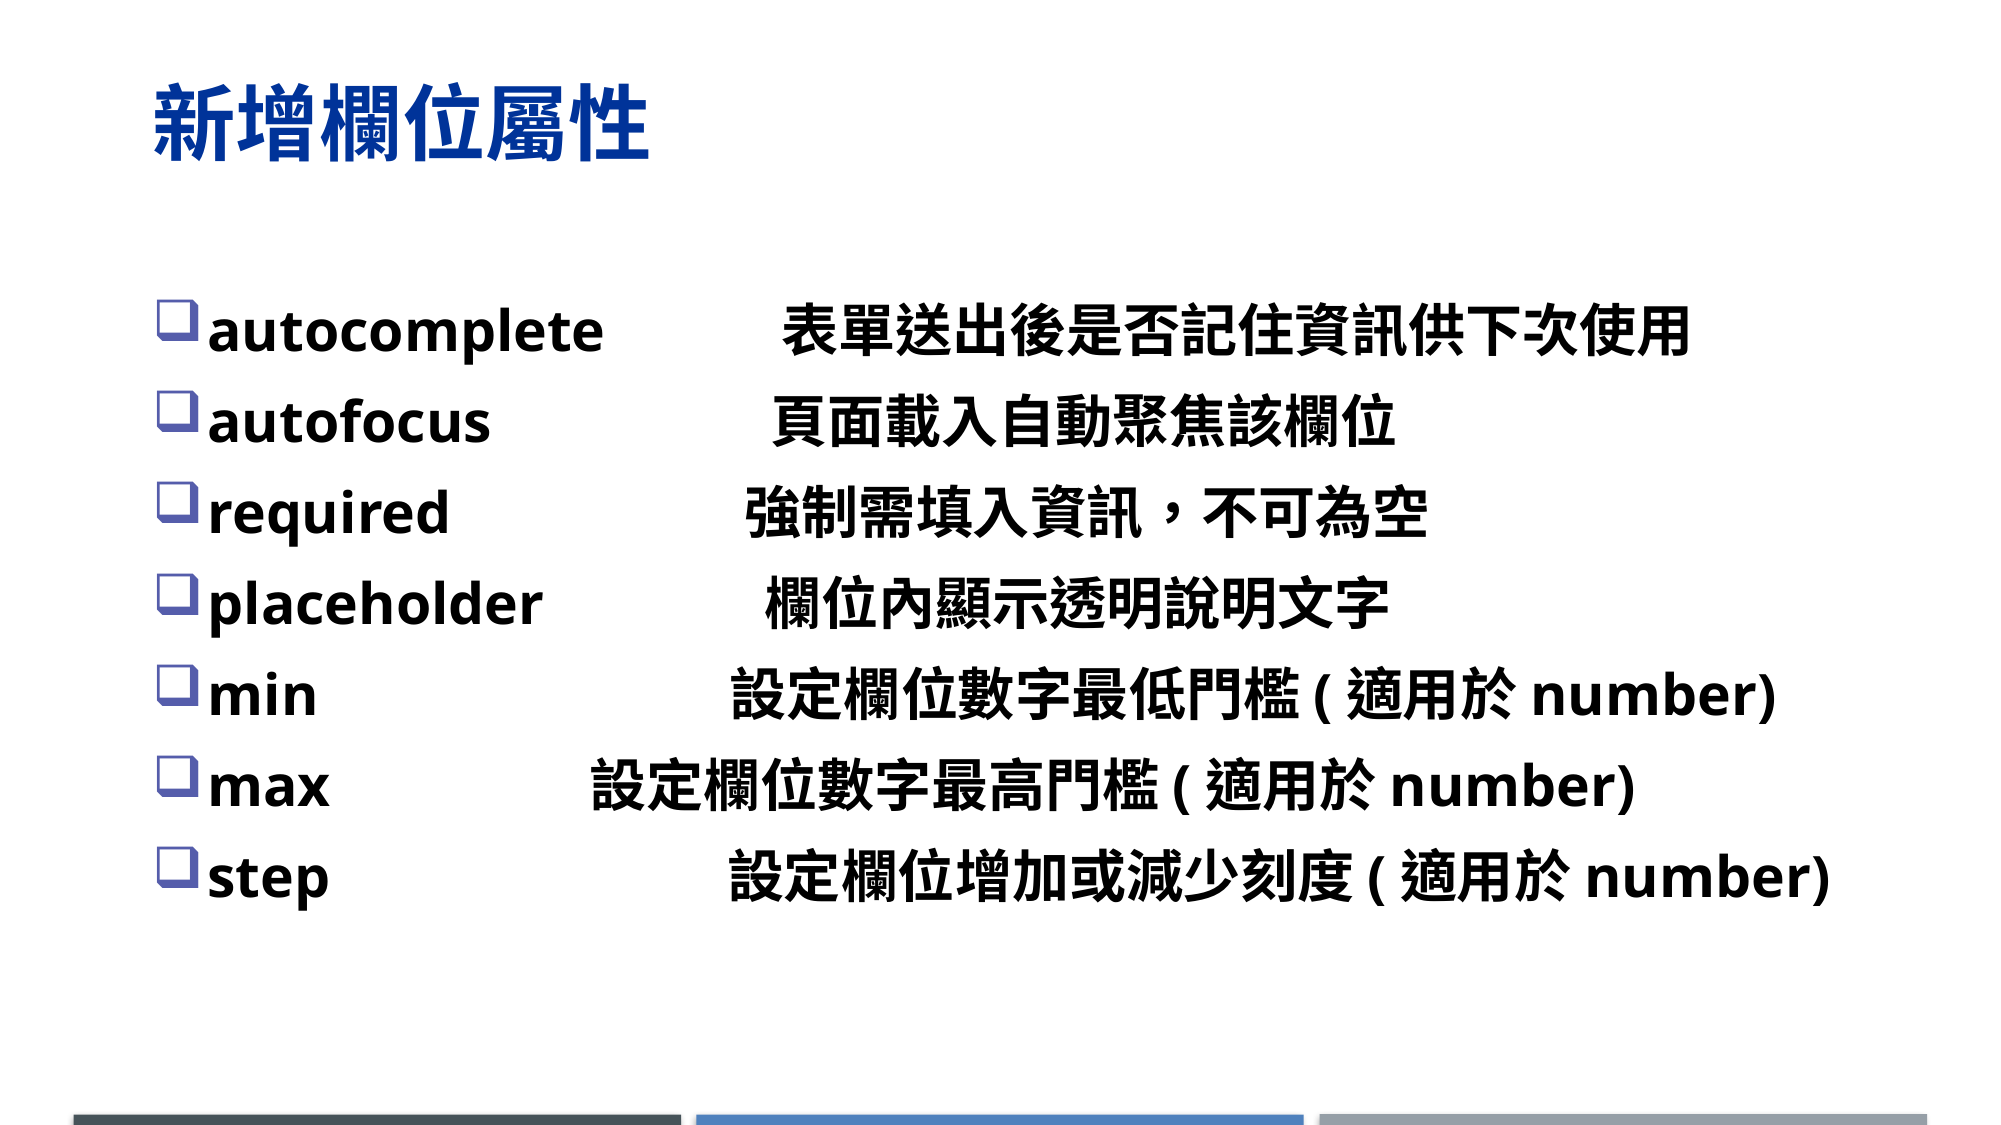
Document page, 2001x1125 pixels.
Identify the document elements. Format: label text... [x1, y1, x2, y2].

title 新增欄位屬性 [137, 34, 1922, 209]
list autocomplete 表單送出後是否記住資訊供下次使用 autofocus 頁面載入自動聚焦該欄位 required 強制需填入資訊，不可為空 placeholder 欄位內顯示透明說明文字 min 設定欄位數字最低門檻(適用於number) max 設定欄位數字最高門檻(適用於number) step 設定欄位增加或減少刻度(適用於number) [137, 275, 1863, 1004]
